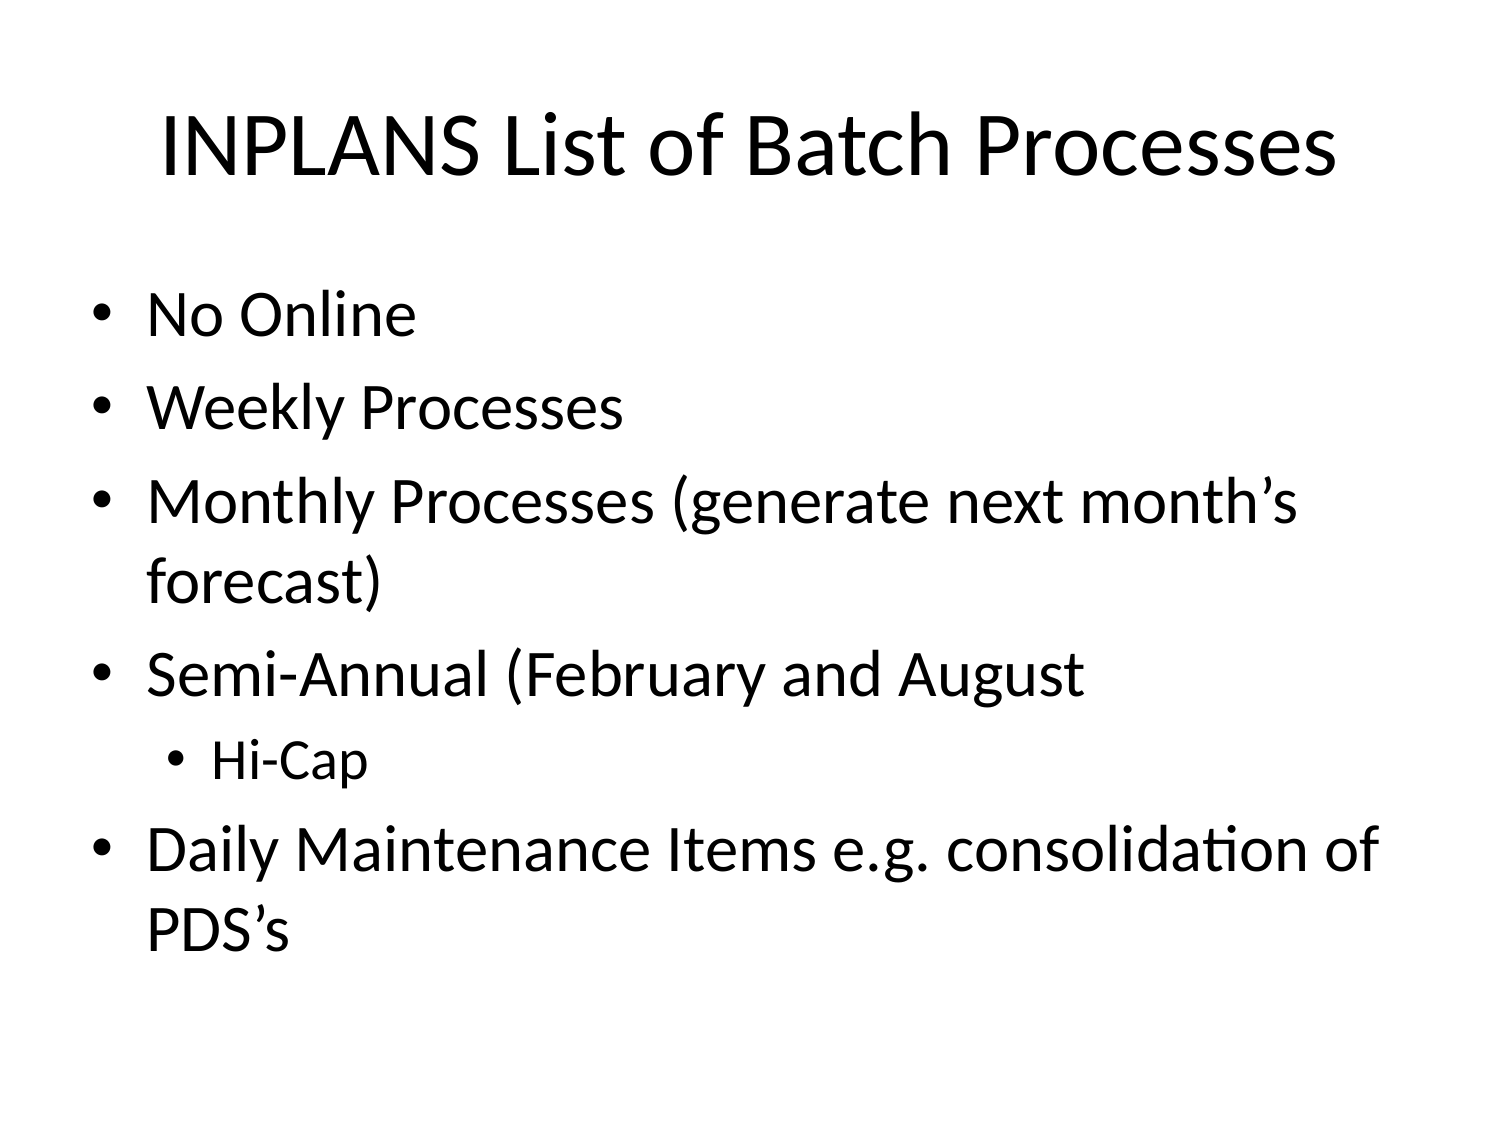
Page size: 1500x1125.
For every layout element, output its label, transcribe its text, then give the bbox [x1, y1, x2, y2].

list No Online Weekly Processes Monthly Processes (generate next month’s forecast) Semi-Annual (February and August Hi-Cap Daily Maintenance Items e.g. consolidation of PDS’s [75, 262, 1425, 1005]
title INPLANS List of Batch Processes [75, 45, 1425, 233]
